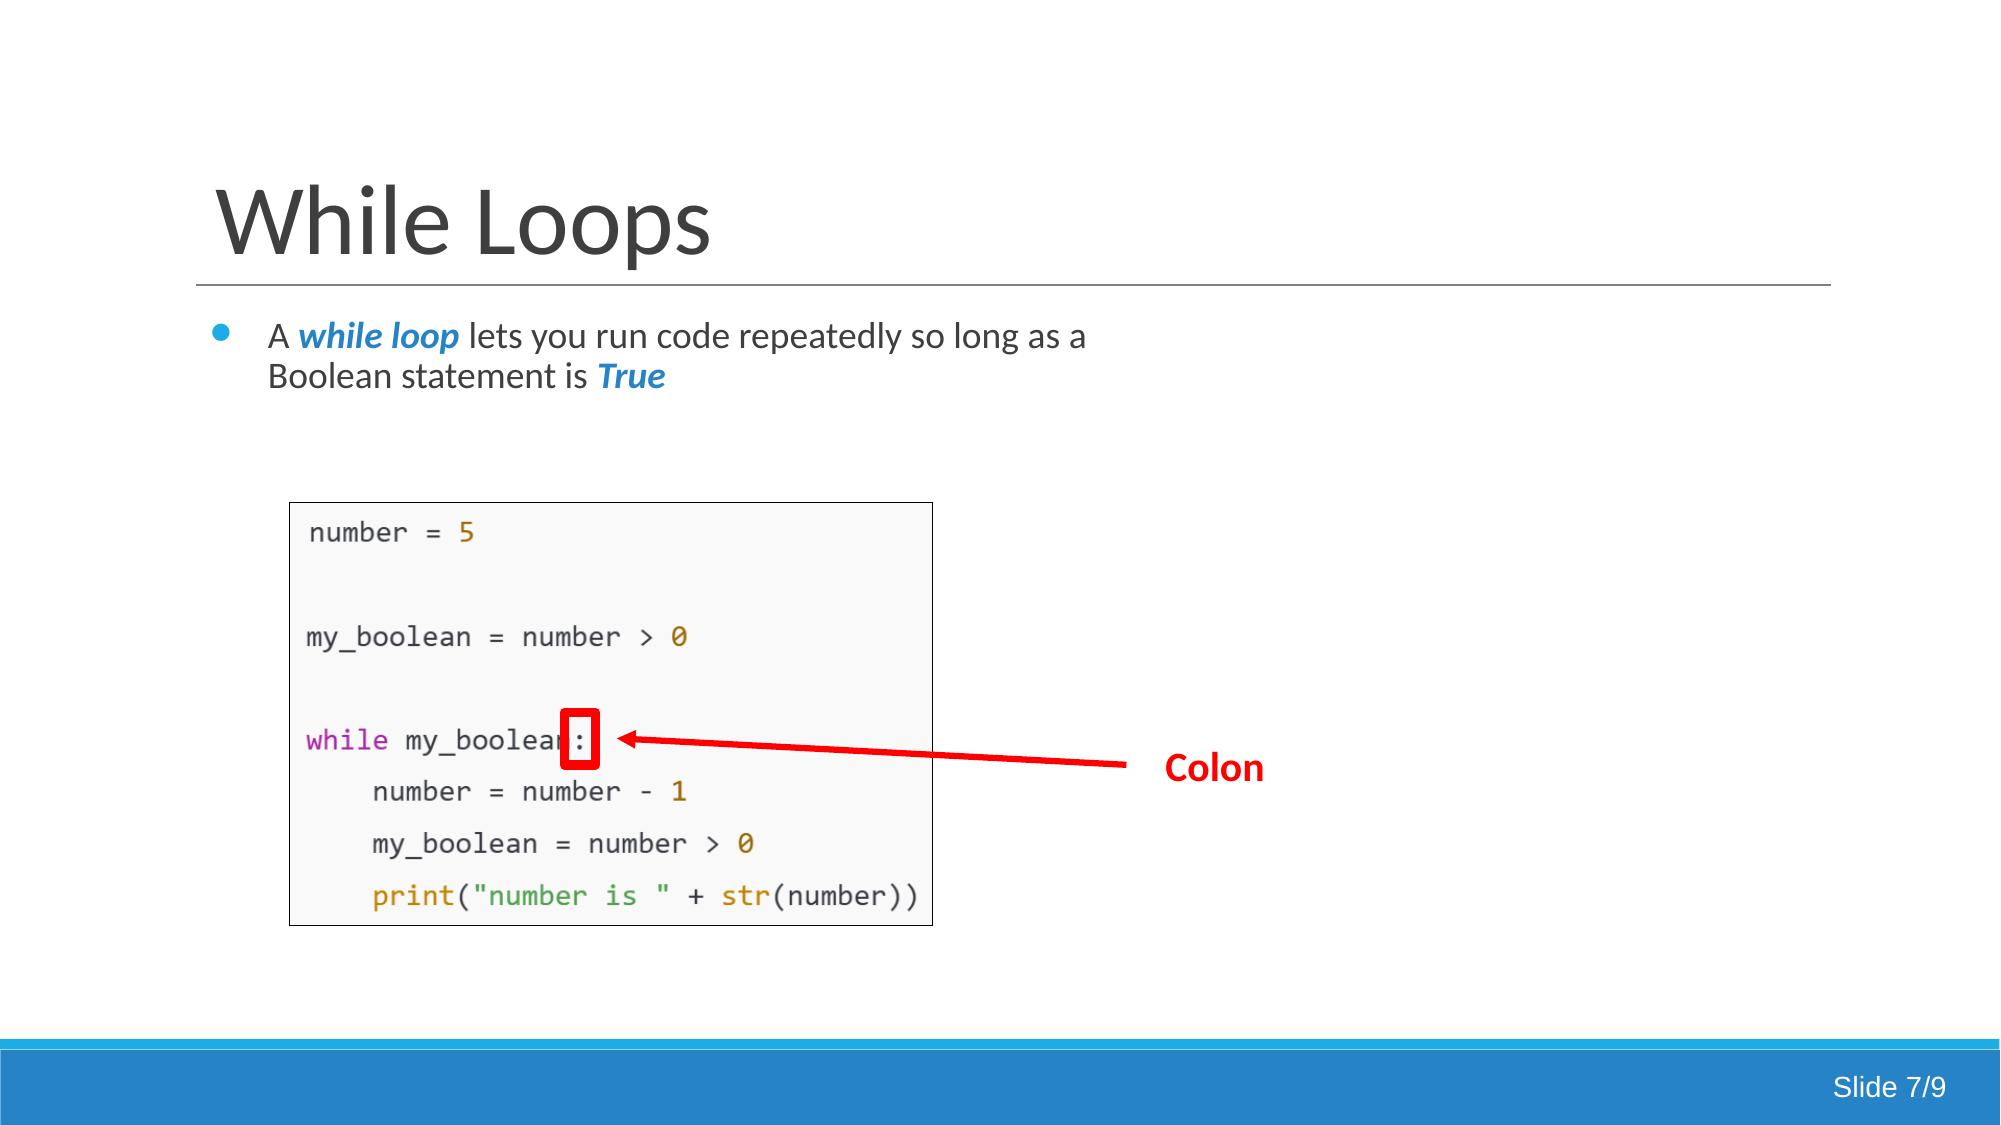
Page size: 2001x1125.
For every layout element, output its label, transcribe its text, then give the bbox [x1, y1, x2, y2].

title While Loops [200, 44, 1850, 283]
text_box Slide 7/9 [1817, 1053, 2000, 1125]
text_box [616, 738, 1127, 766]
picture [288, 502, 933, 926]
text_box A while loop lets you run code repeatedly so long as a Boolean statement is True [192, 308, 1127, 870]
text_box Colon [937, 724, 1505, 805]
